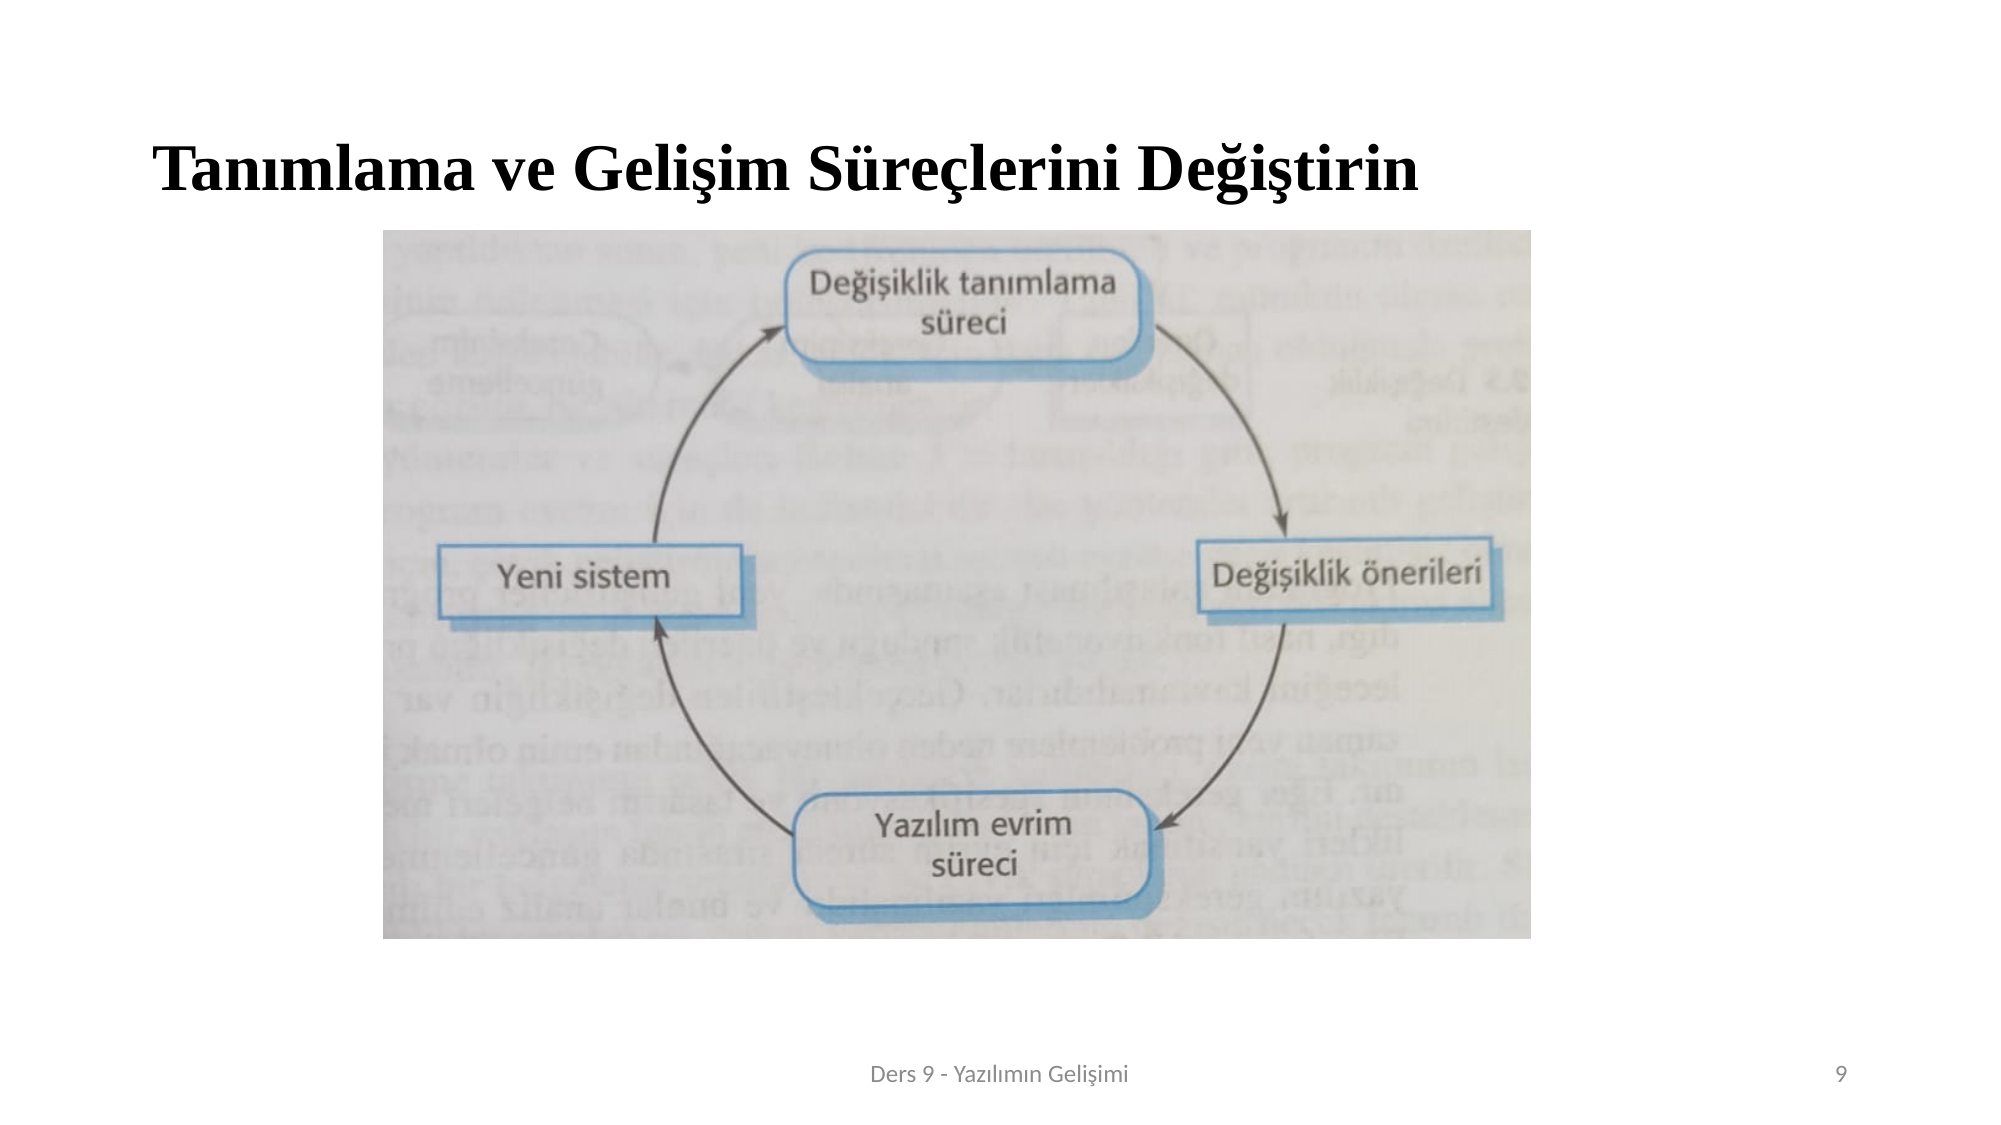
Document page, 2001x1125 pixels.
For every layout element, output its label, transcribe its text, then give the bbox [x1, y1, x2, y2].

title Tanımlama ve Gelişim Süreçlerini Değiştirin [137, 59, 1863, 278]
slide_number 9 [1412, 1042, 1863, 1103]
footer Ders 9 - Yazılımın Gelişimi [662, 1042, 1338, 1103]
picture [383, 230, 1531, 939]
